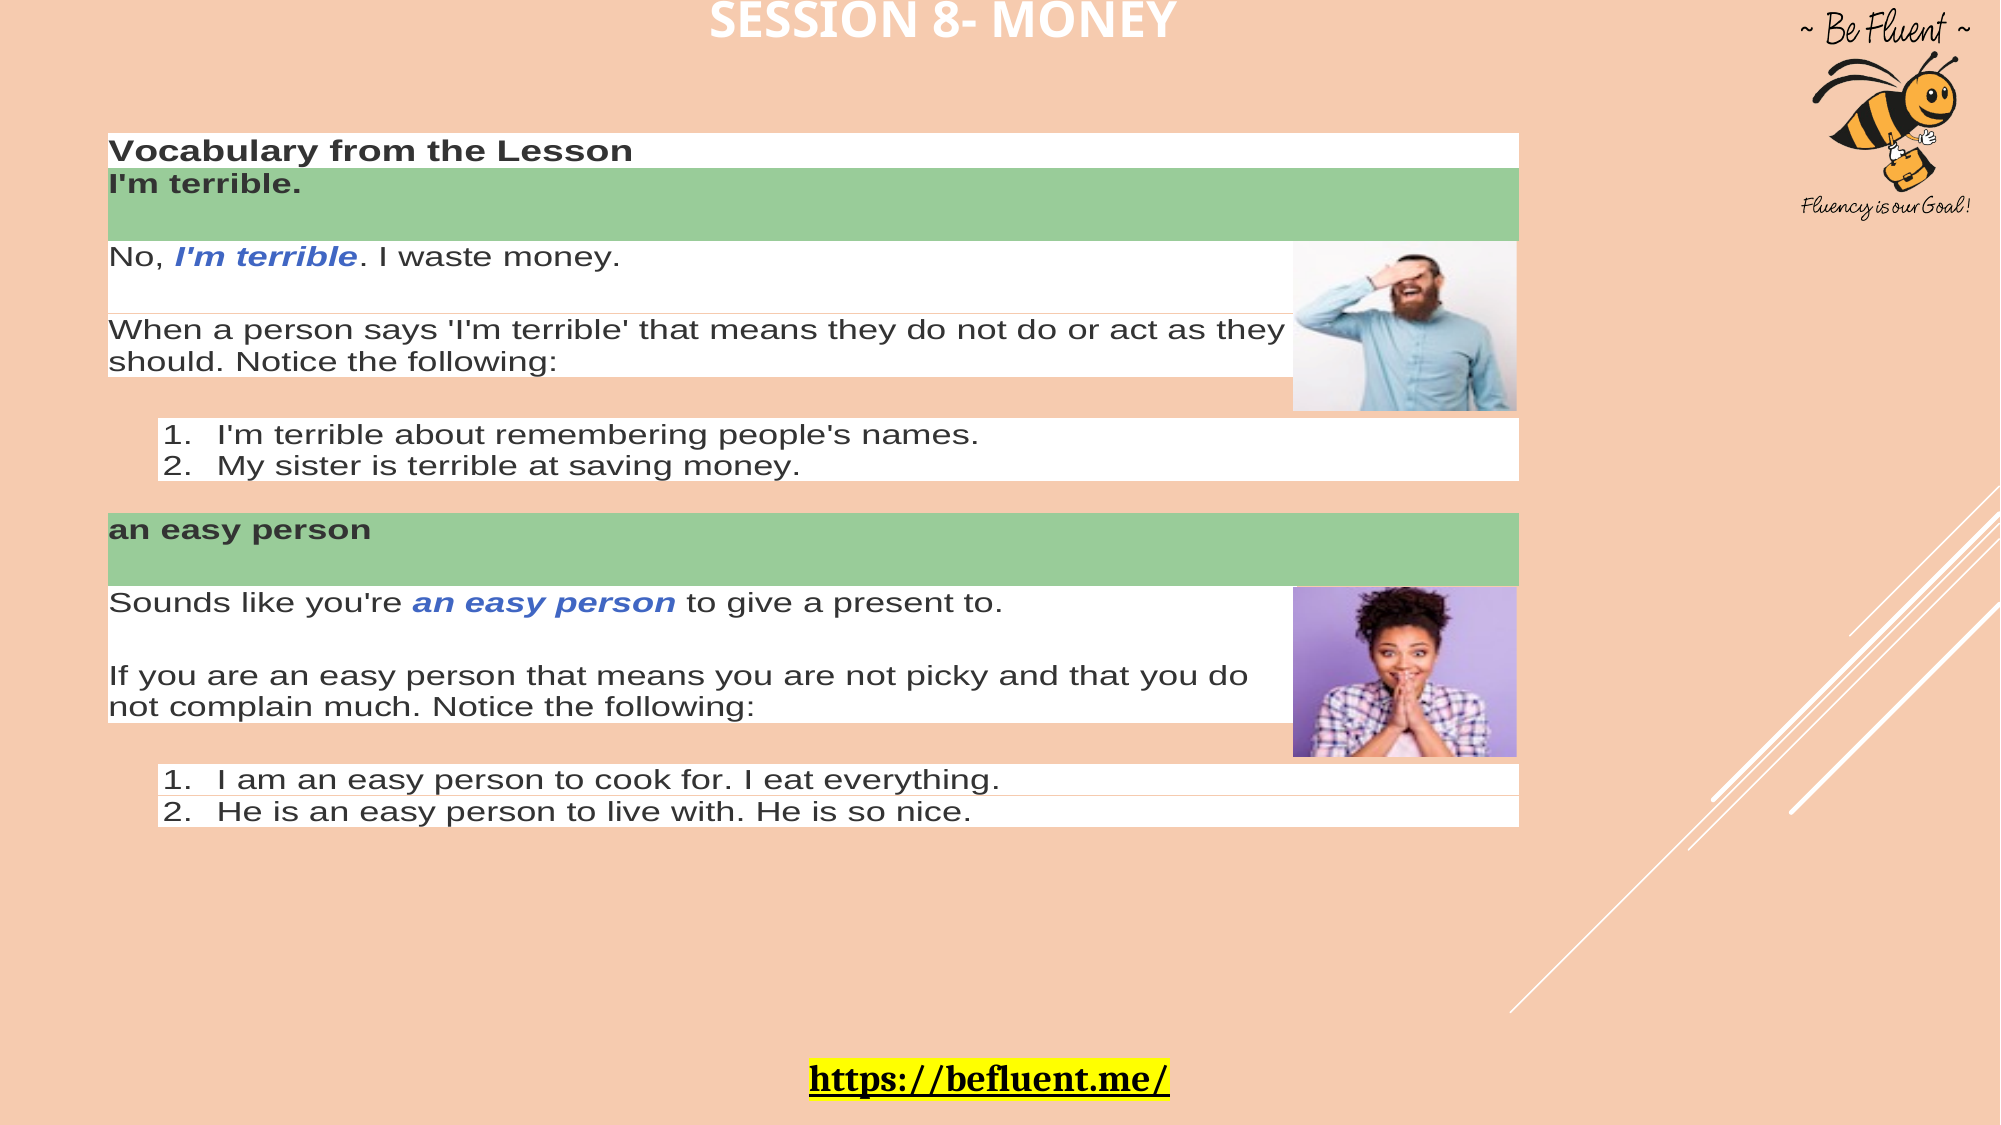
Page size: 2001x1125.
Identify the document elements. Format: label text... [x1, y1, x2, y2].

picture [1796, 0, 2000, 229]
text_box https://befluent.me/ [457, 1046, 1522, 1107]
picture [107, 133, 1523, 860]
title Session 8- Money [179, 0, 1708, 83]
